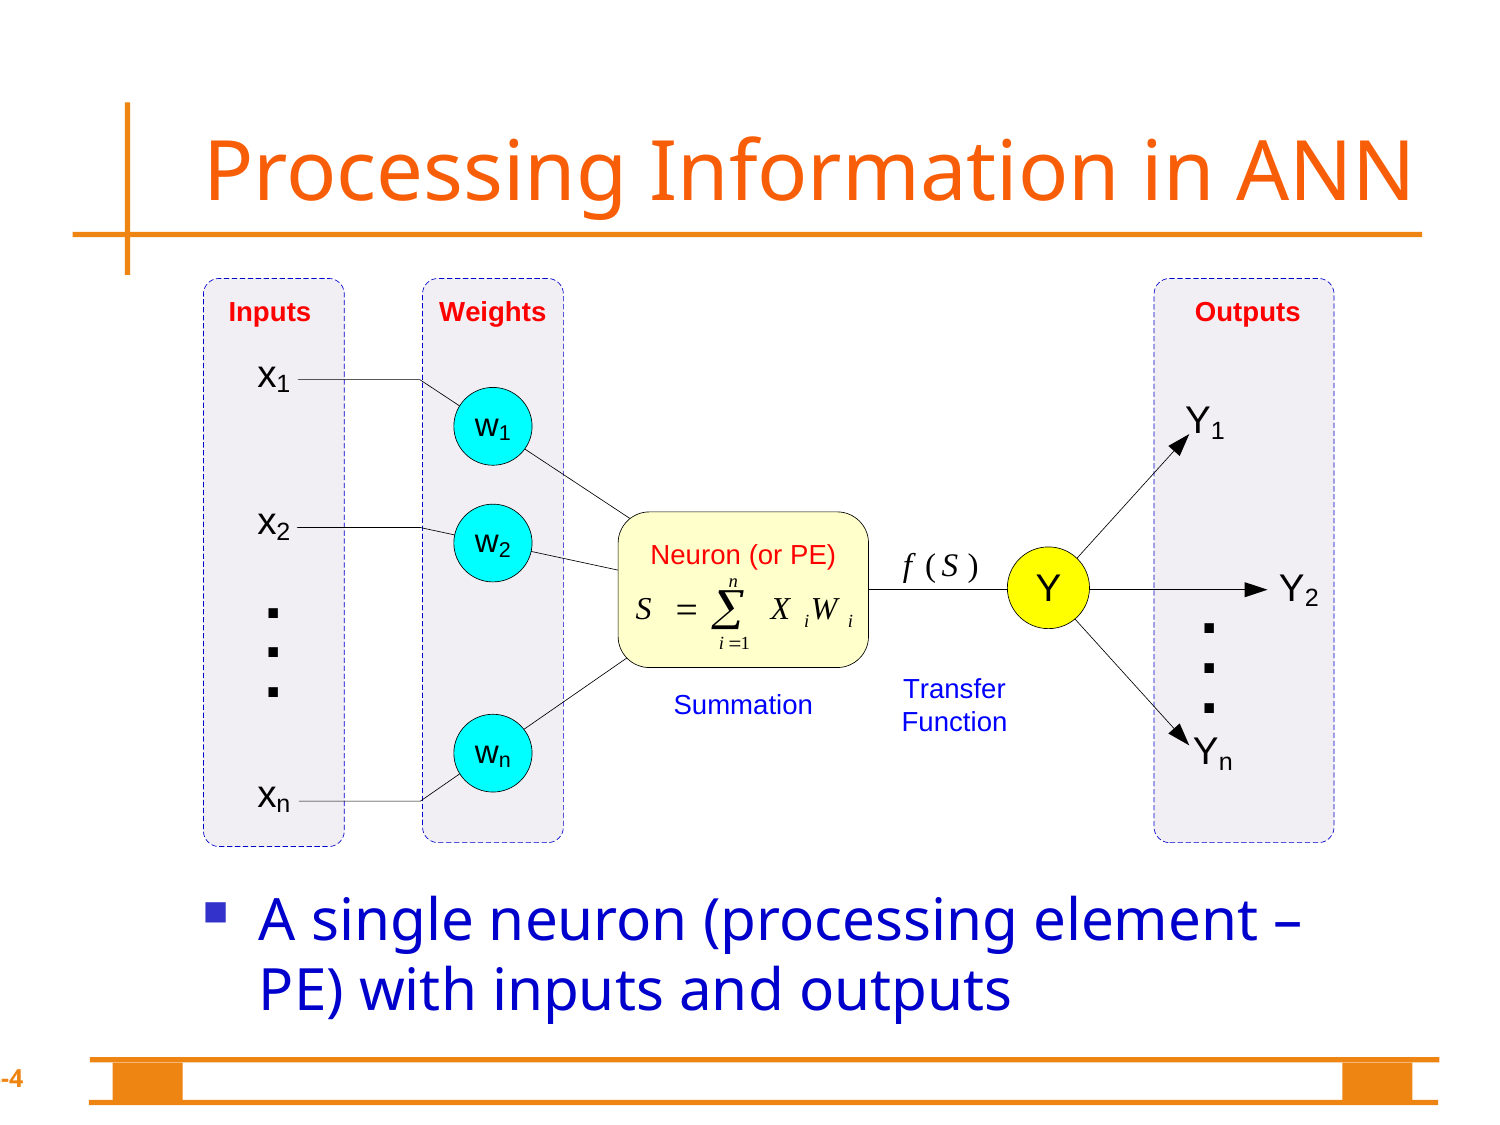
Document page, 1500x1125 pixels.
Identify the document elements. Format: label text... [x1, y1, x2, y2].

title Processing Information in ANN [188, 37, 1468, 226]
list A single neuron (processing element – PE) with inputs and outputs [187, 874, 1413, 1001]
picture [199, 274, 1338, 851]
